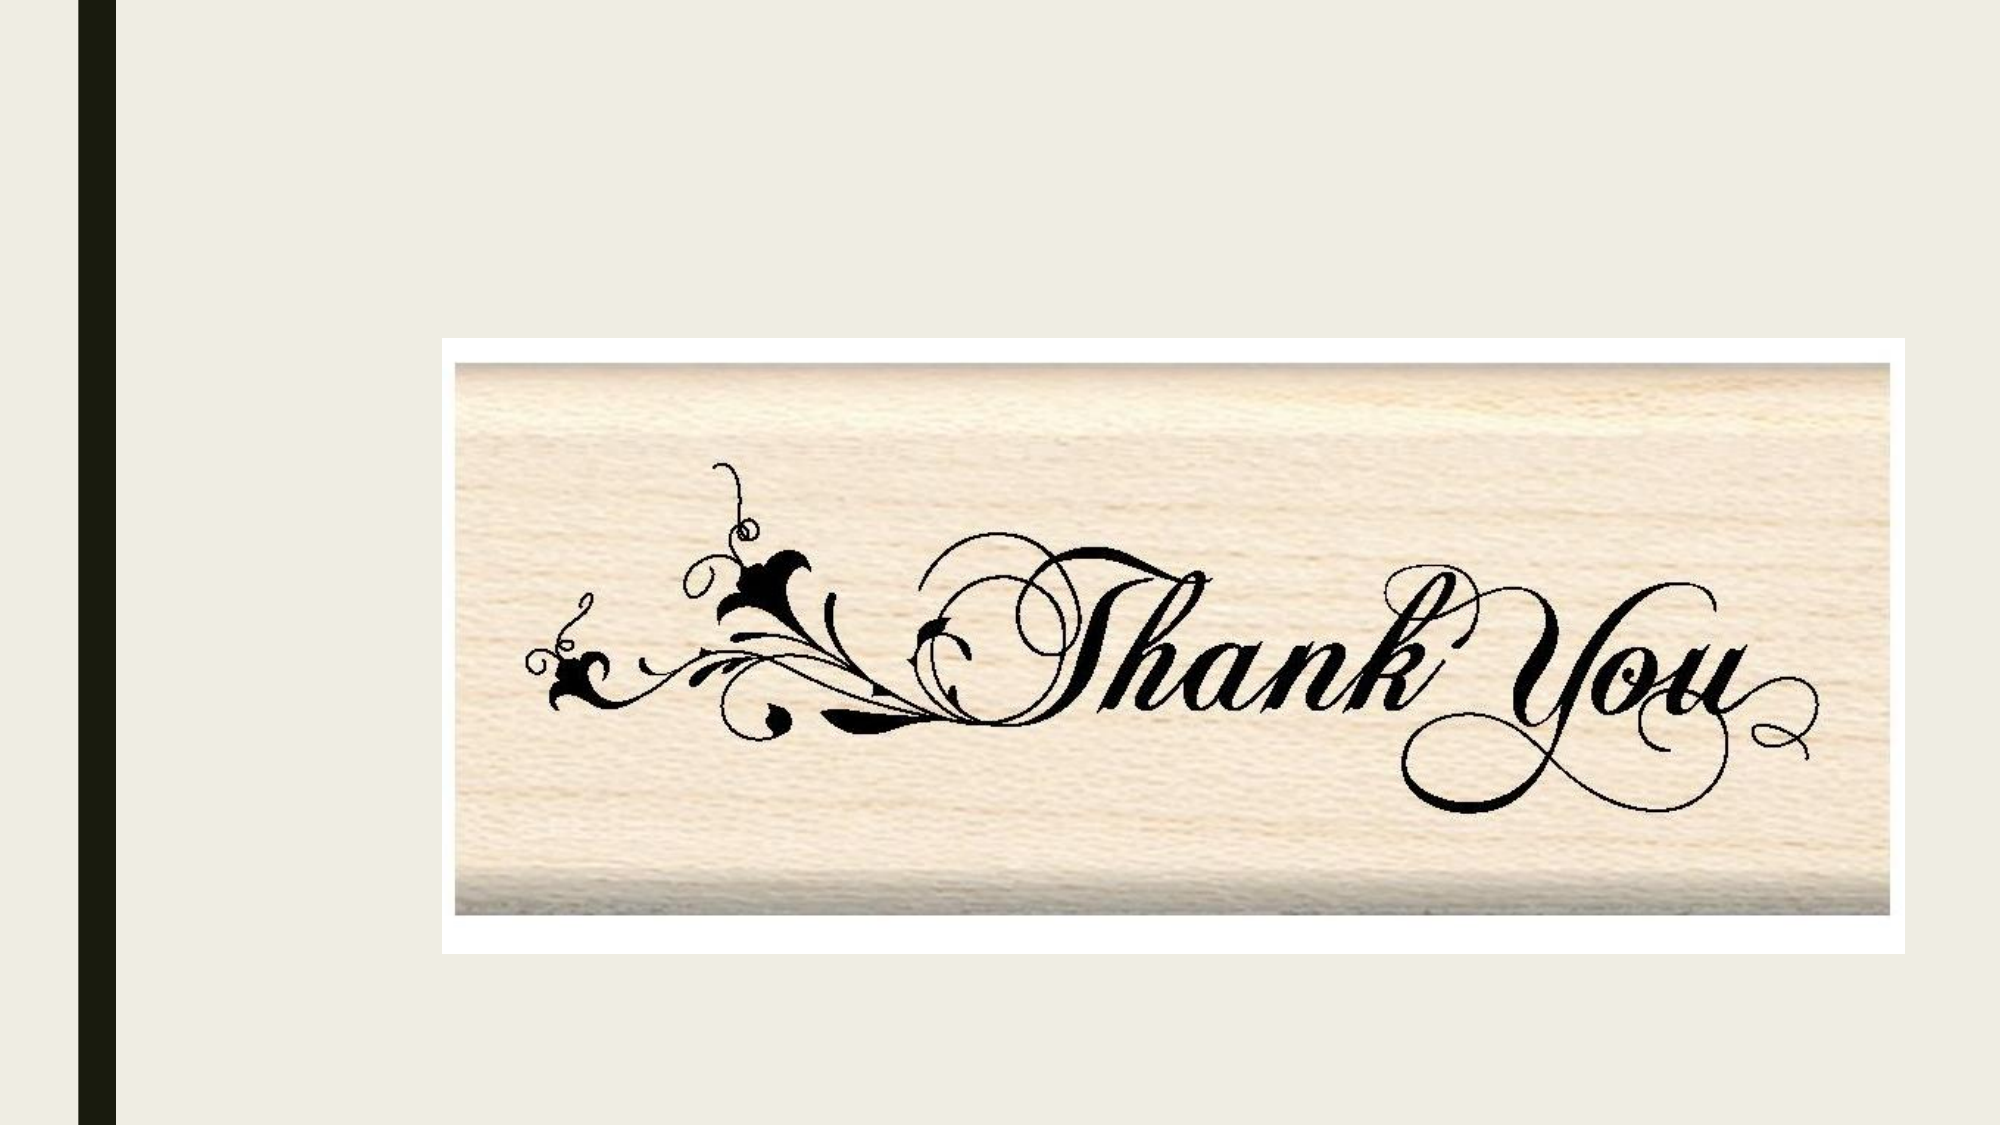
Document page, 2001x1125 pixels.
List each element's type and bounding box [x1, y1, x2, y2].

list [441, 338, 1905, 954]
